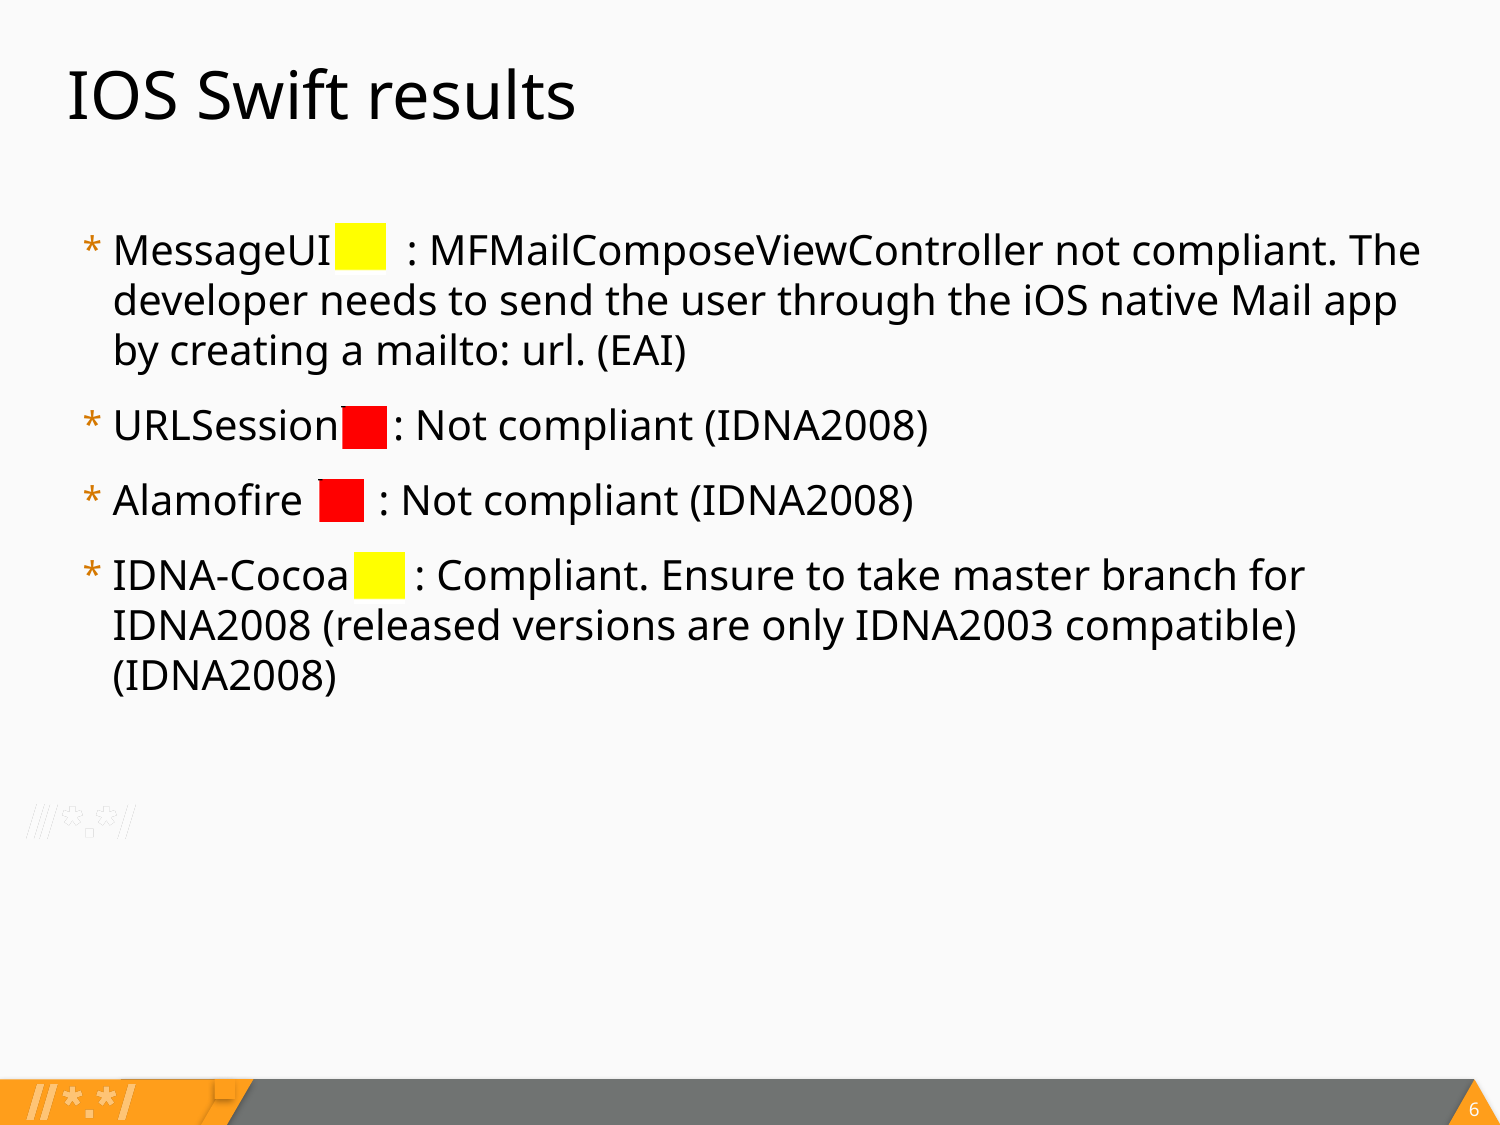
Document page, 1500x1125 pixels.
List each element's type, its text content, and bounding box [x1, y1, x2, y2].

picture [353, 551, 405, 604]
title IOS Swift results [52, 45, 1439, 216]
picture [318, 479, 365, 522]
picture [335, 223, 387, 276]
picture [340, 406, 387, 449]
list MessageUI : MFMailComposeViewController not compliant. The developer needs to send the user through the iOS native Mail app by creating a mailto: url. (EAI) URLSession : Not compliant (IDNA2008) Alamofire : Not compliant (IDNA2008) IDNA-Cocoa : Compliant. Ensure to take master branch for IDNA2008 (released versions are only IDNA2003 compatible) (IDNA2008) [52, 216, 1439, 975]
